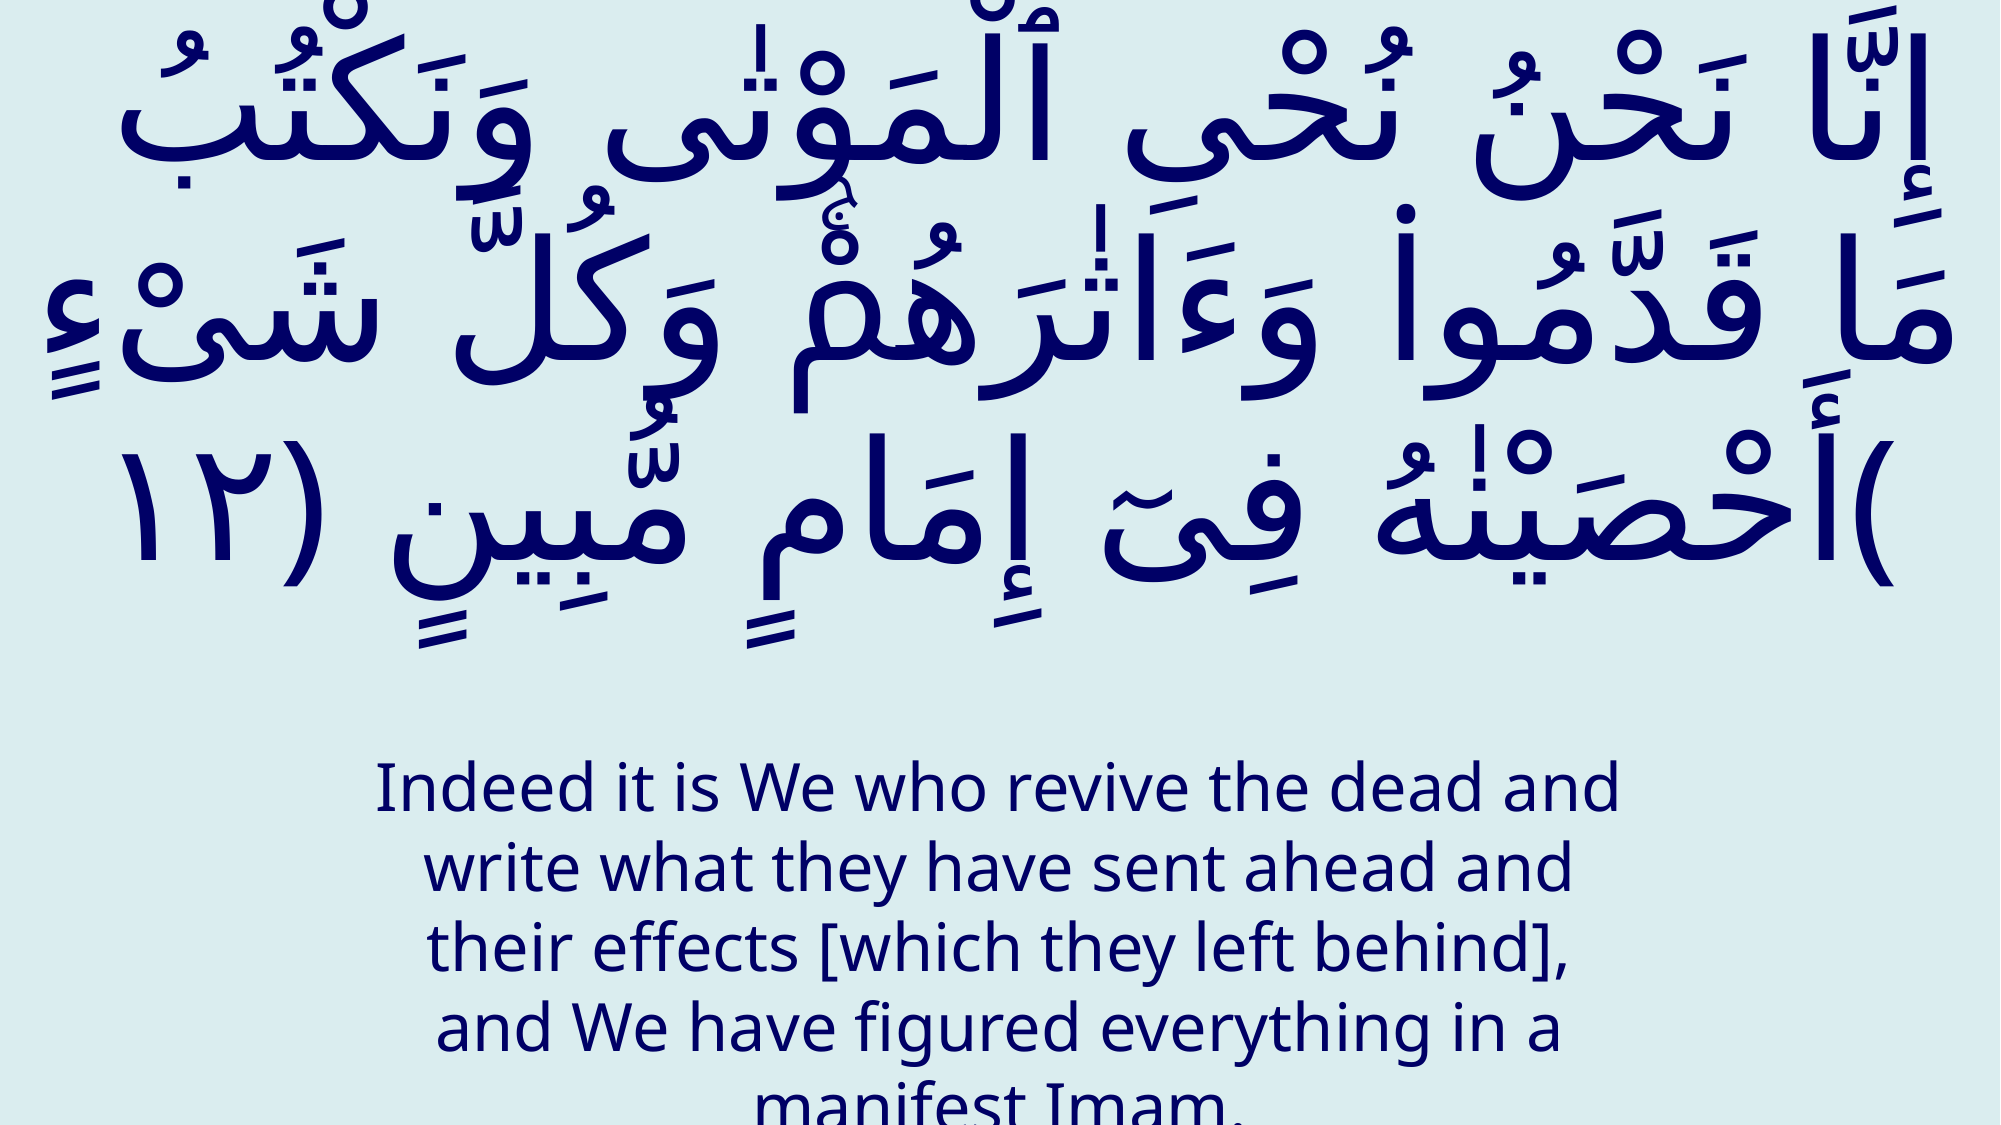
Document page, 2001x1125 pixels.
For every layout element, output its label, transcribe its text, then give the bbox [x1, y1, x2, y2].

list Indeed it is We who revive the dead and write what they have sent ahead and their effects [which they left behind], and We have figured everything in a manifest Imam. [356, 737, 1644, 1050]
title إِنَّا نَحْنُ نُحْىِ ٱلْمَوْتٰى وَنَكْتُبُ مَا قَدَّمُوا۟ وَءَاثٰرَهُمْۚ وَكُلَّ شَىْءٍ أَحْصَيْنٰهُ فِىٓ إِمَامٍ مُّبِينٍ ﴿١٢﴾ [0, 200, 2000, 388]
